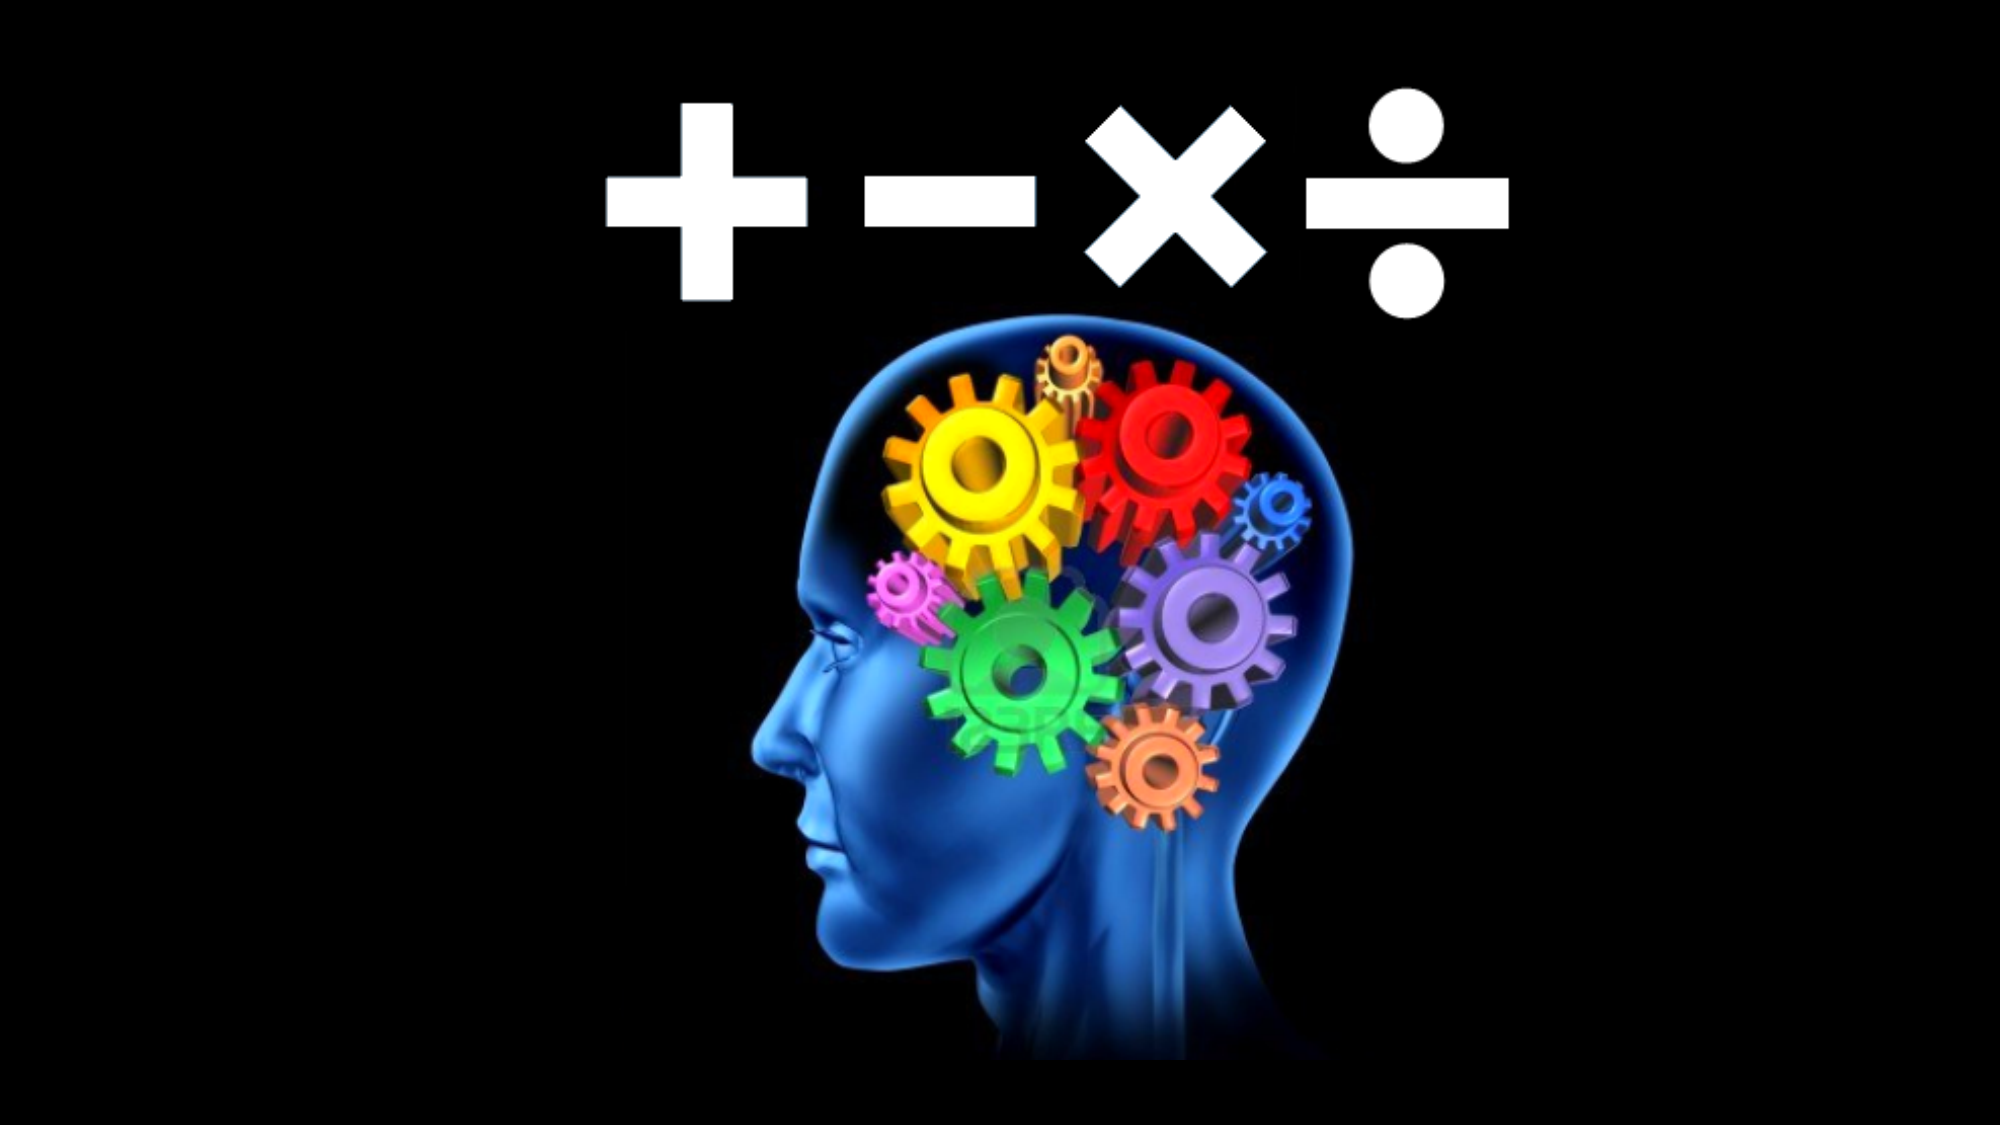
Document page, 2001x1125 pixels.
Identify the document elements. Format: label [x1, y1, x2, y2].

picture [567, 73, 1547, 1060]
